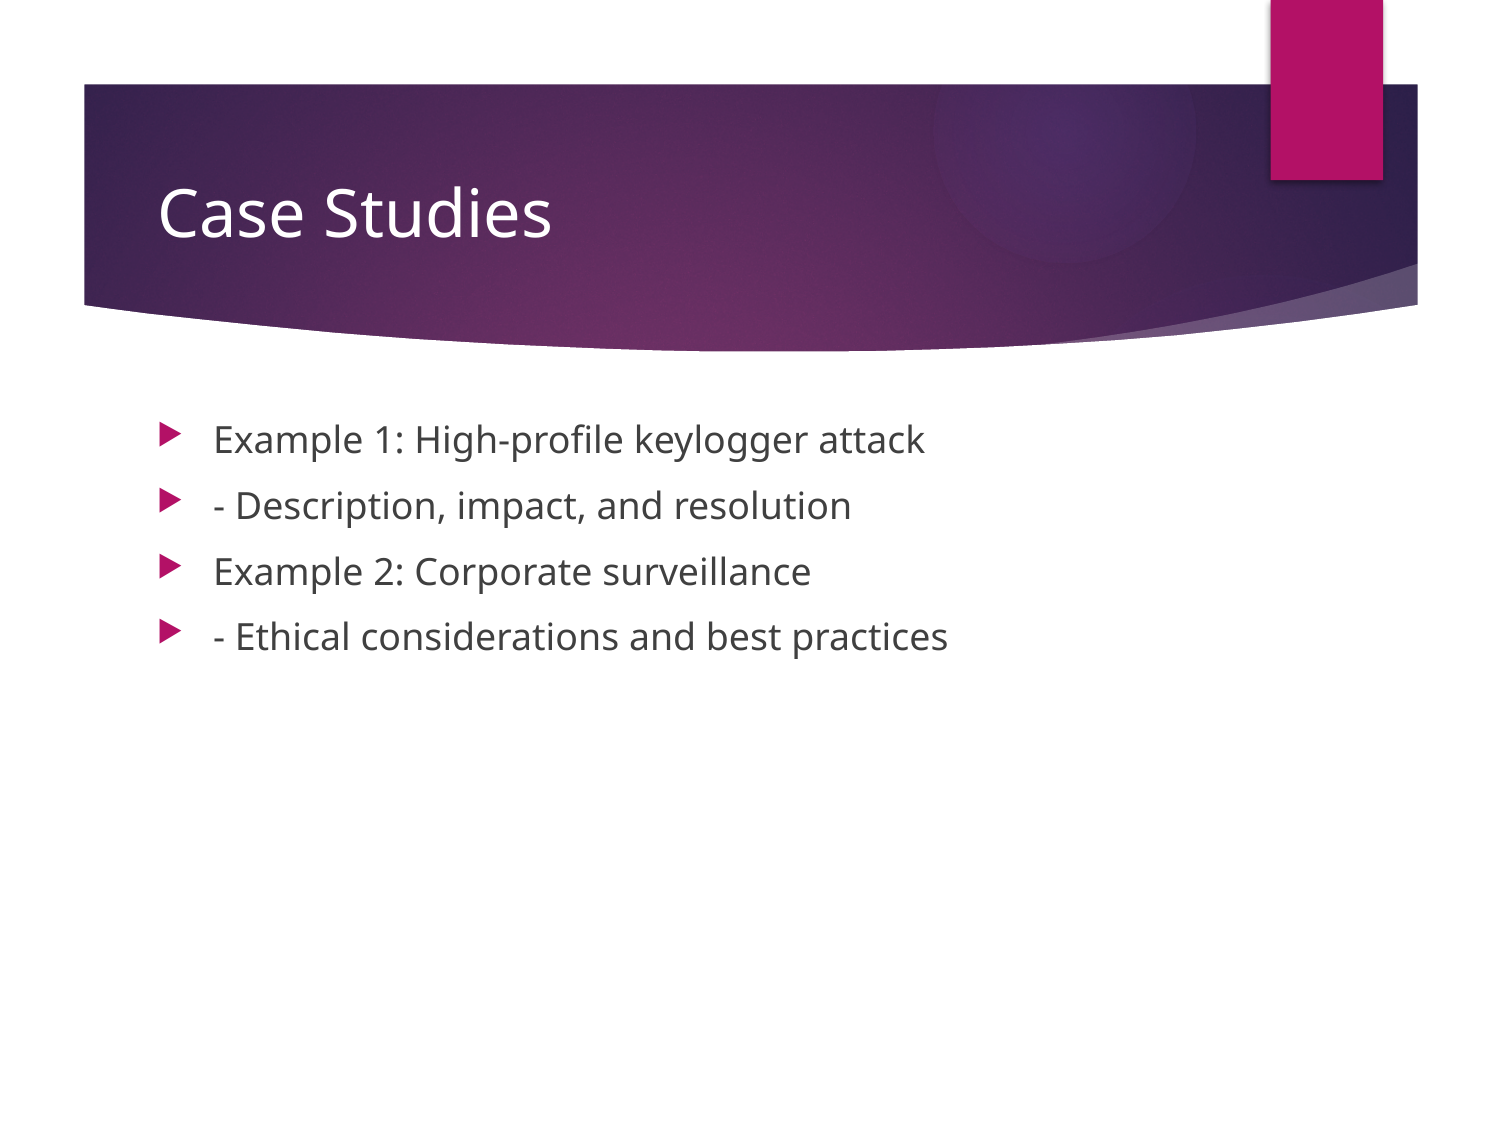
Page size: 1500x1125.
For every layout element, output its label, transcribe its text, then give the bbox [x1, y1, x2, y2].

title Case Studies [142, 152, 1183, 269]
list Example 1: High-profile keylogger attack - Description, impact, and resolution Example 2: Corporate surveillance - Ethical considerations and best practices [141, 408, 1183, 988]
